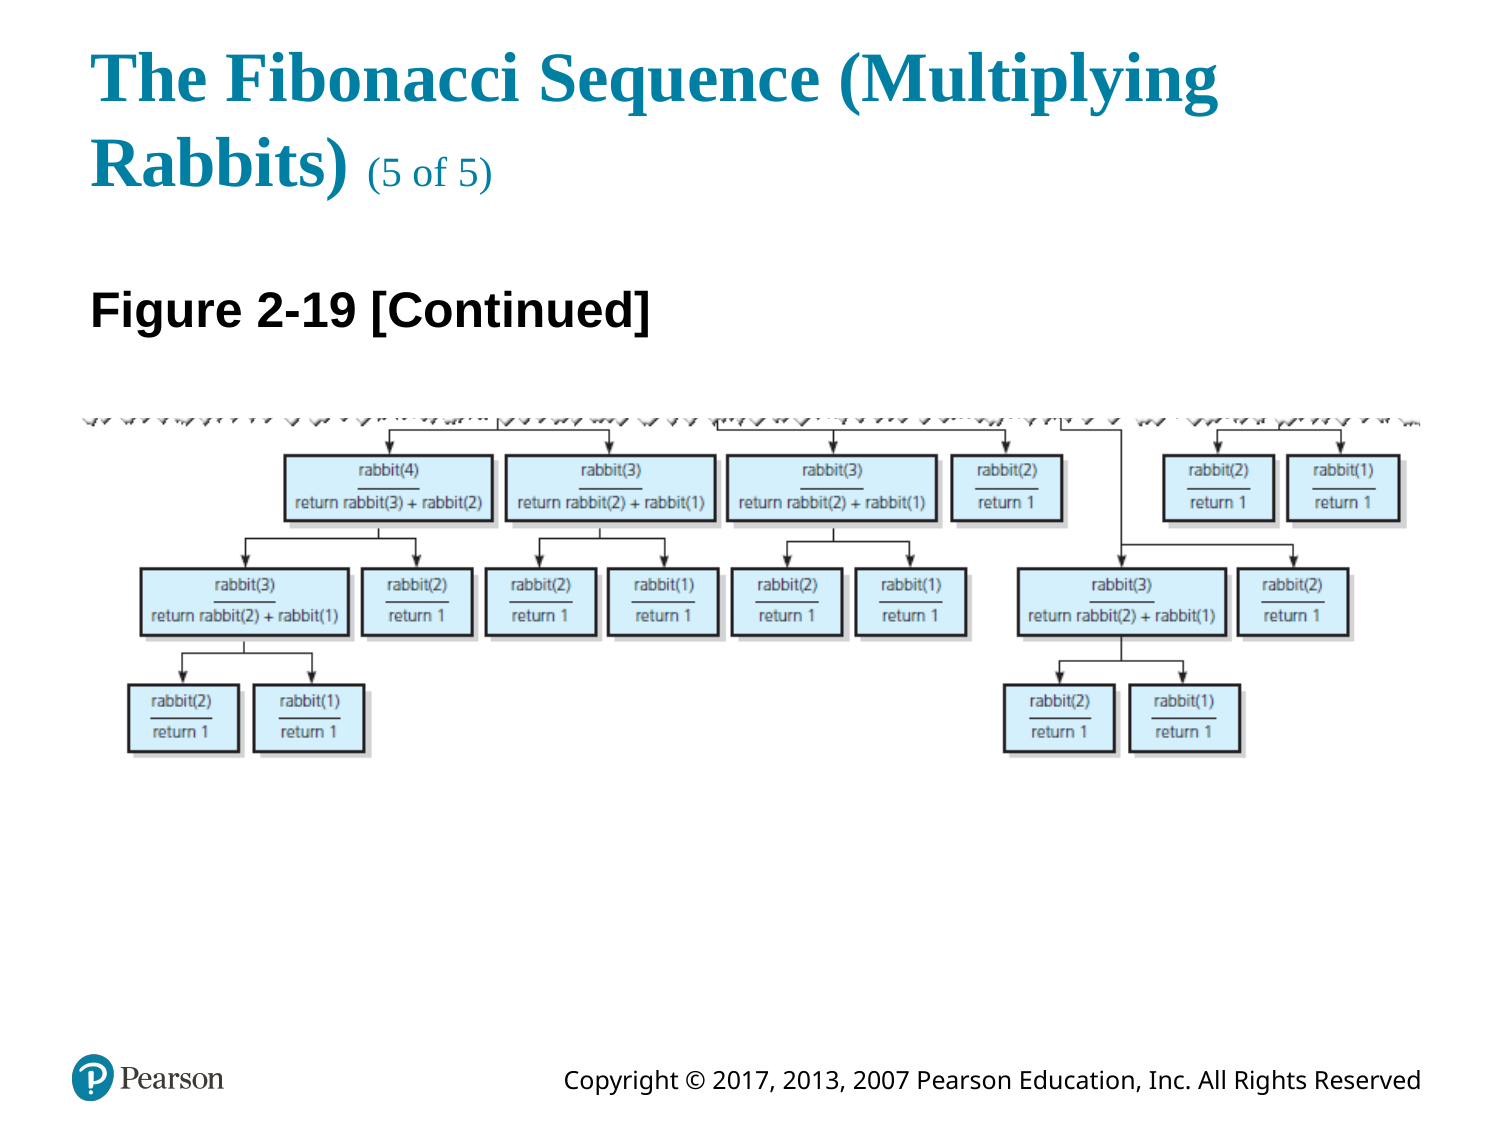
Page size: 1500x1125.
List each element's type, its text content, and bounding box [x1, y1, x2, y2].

title The Fibonacci Sequence (Multiplying Rabbits) (5 of 5) [75, 35, 1425, 216]
list Figure 2-19 [Continued] [75, 262, 1425, 337]
picture [72, 1054, 88, 1070]
picture [80, 1063, 106, 1088]
picture [98, 1054, 224, 1101]
picture [81, 418, 1421, 776]
picture [72, 1087, 83, 1101]
